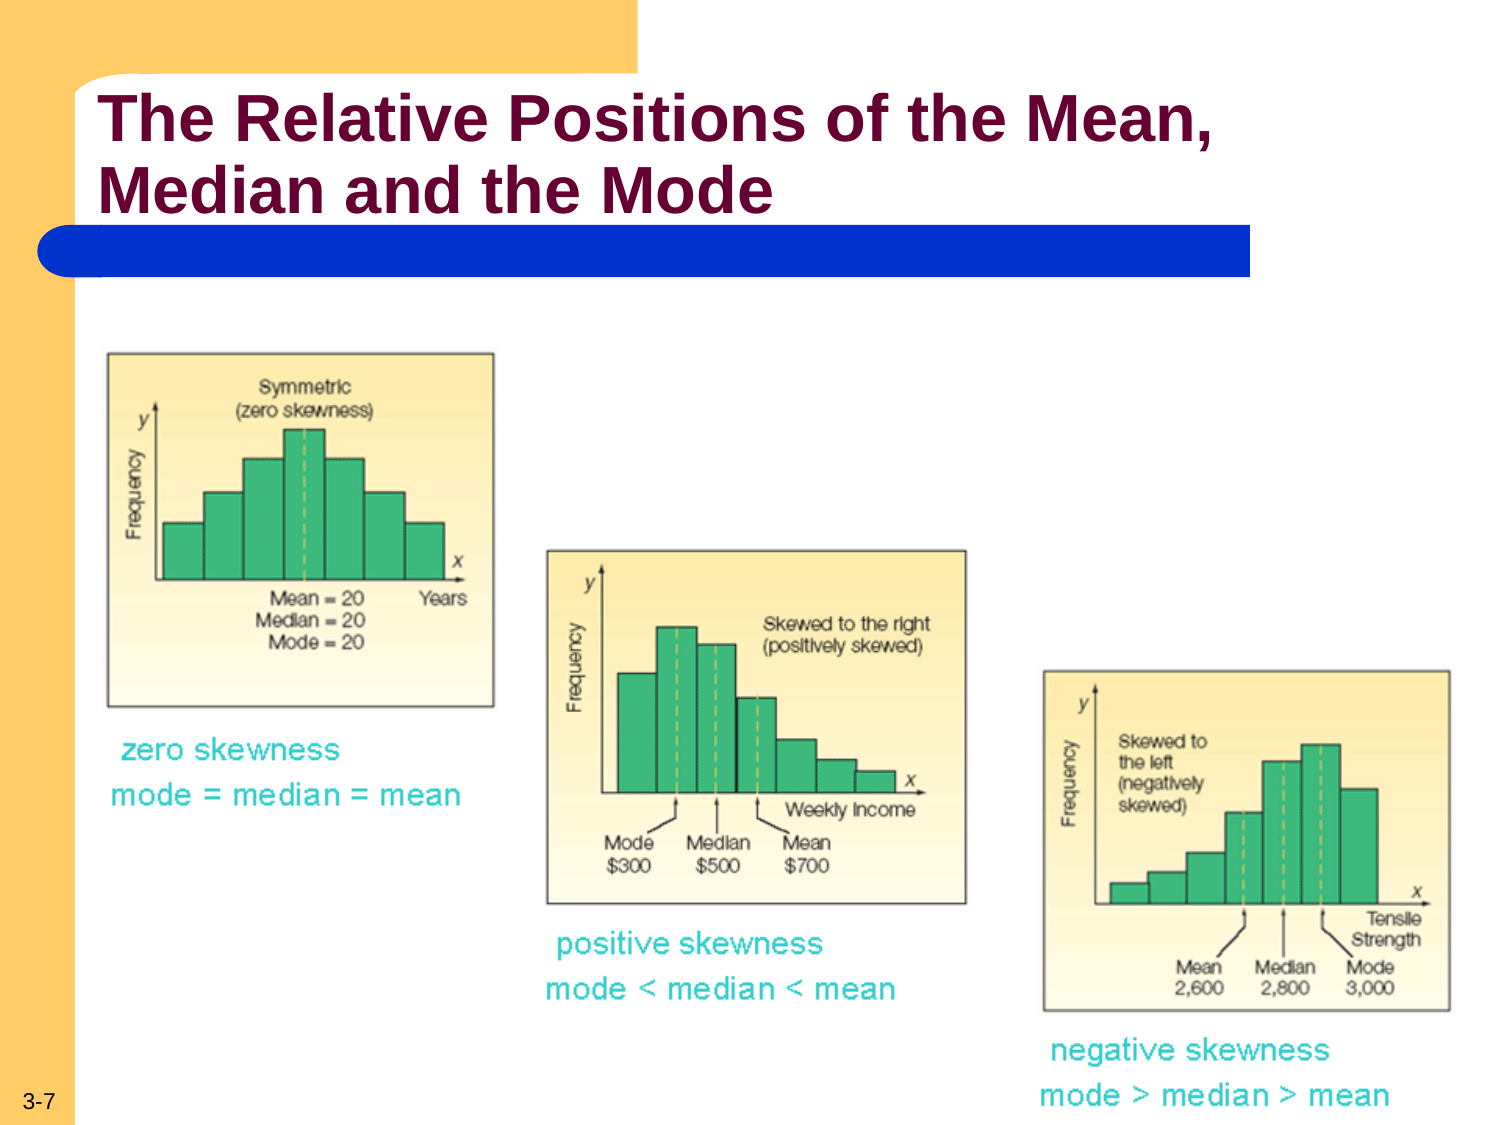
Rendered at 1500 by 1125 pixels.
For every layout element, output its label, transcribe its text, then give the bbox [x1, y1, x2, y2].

title The Relative Positions of the Mean, Median and the Mode [82, 85, 1383, 236]
picture [97, 346, 1459, 1125]
